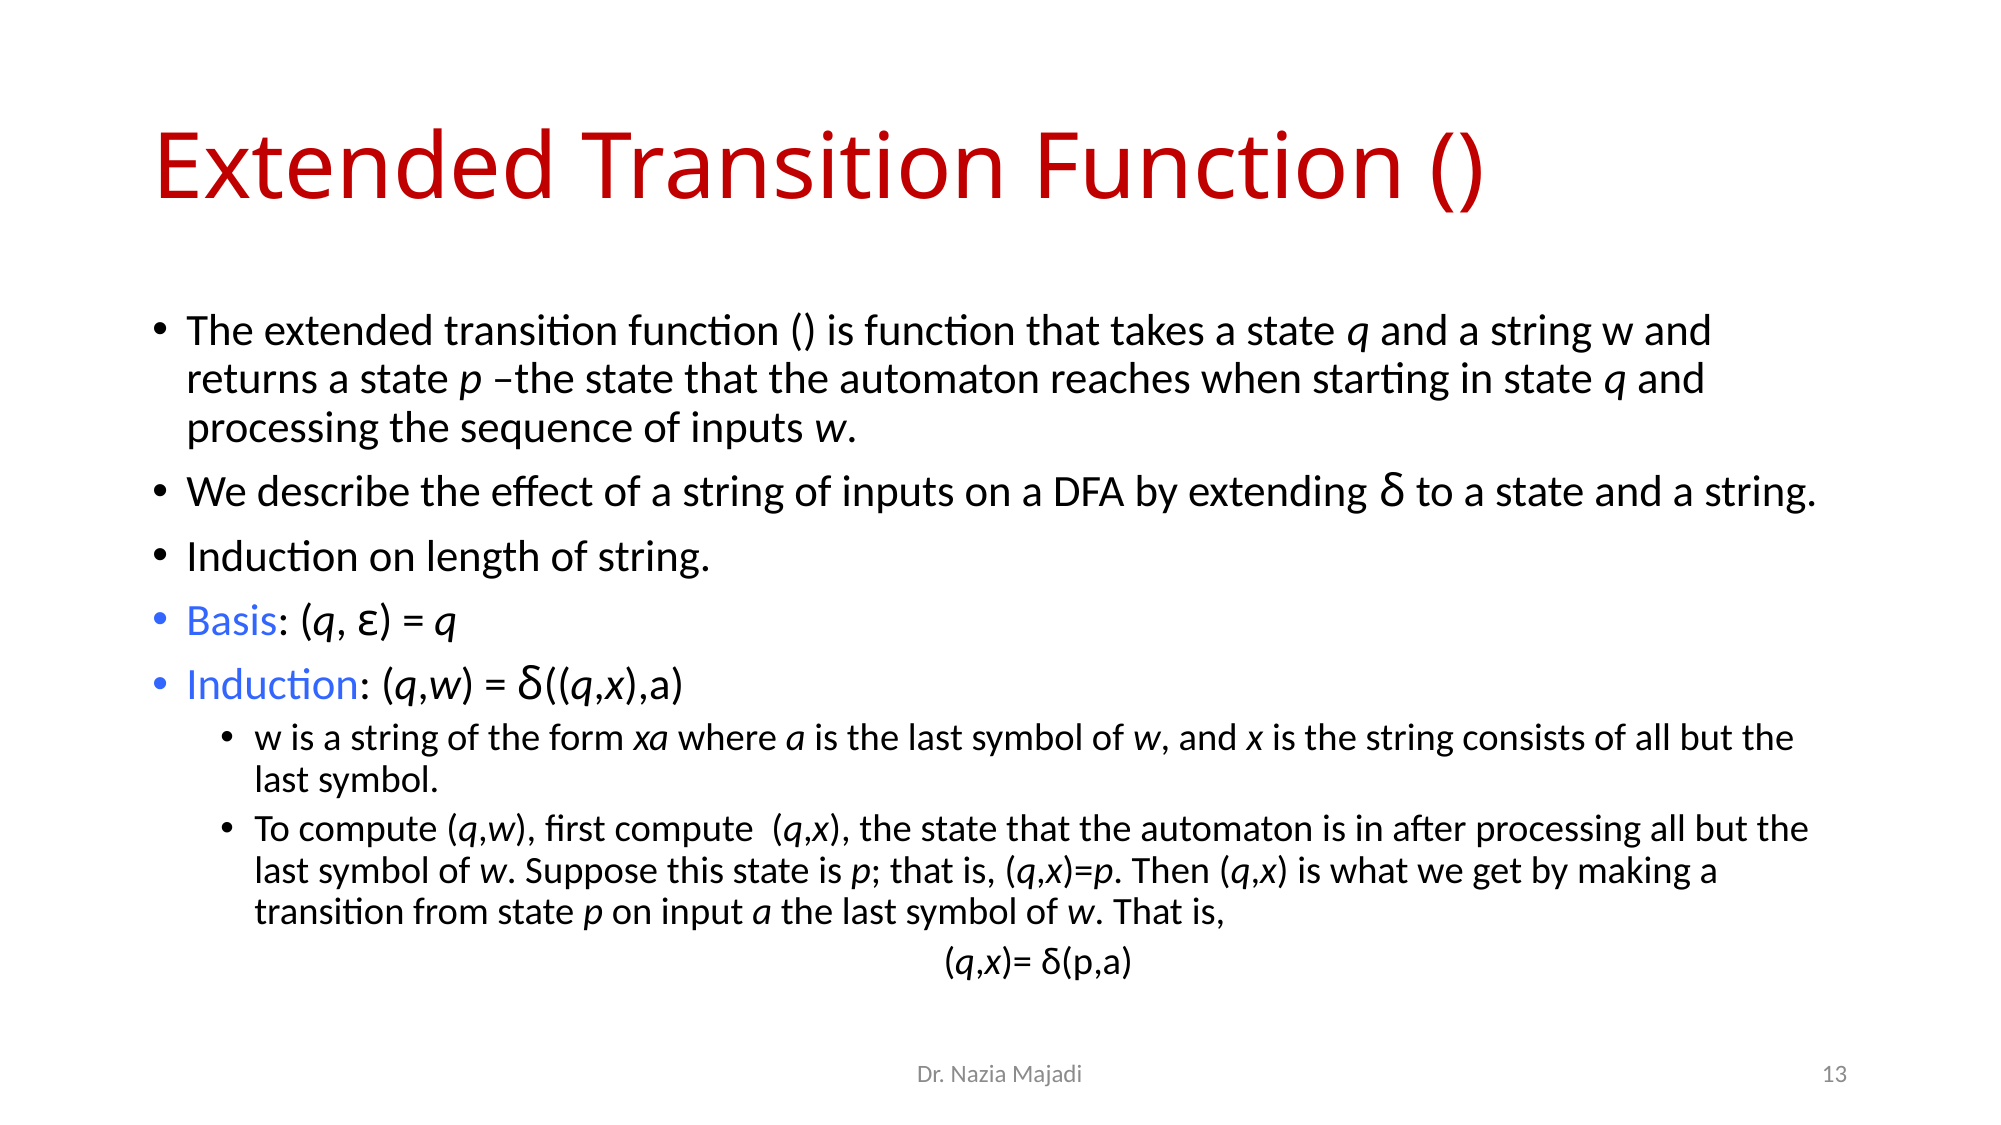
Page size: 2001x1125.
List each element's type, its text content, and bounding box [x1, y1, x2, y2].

footer Dr. Nazia Majadi [662, 1042, 1338, 1103]
slide_number 13 [1412, 1042, 1863, 1103]
